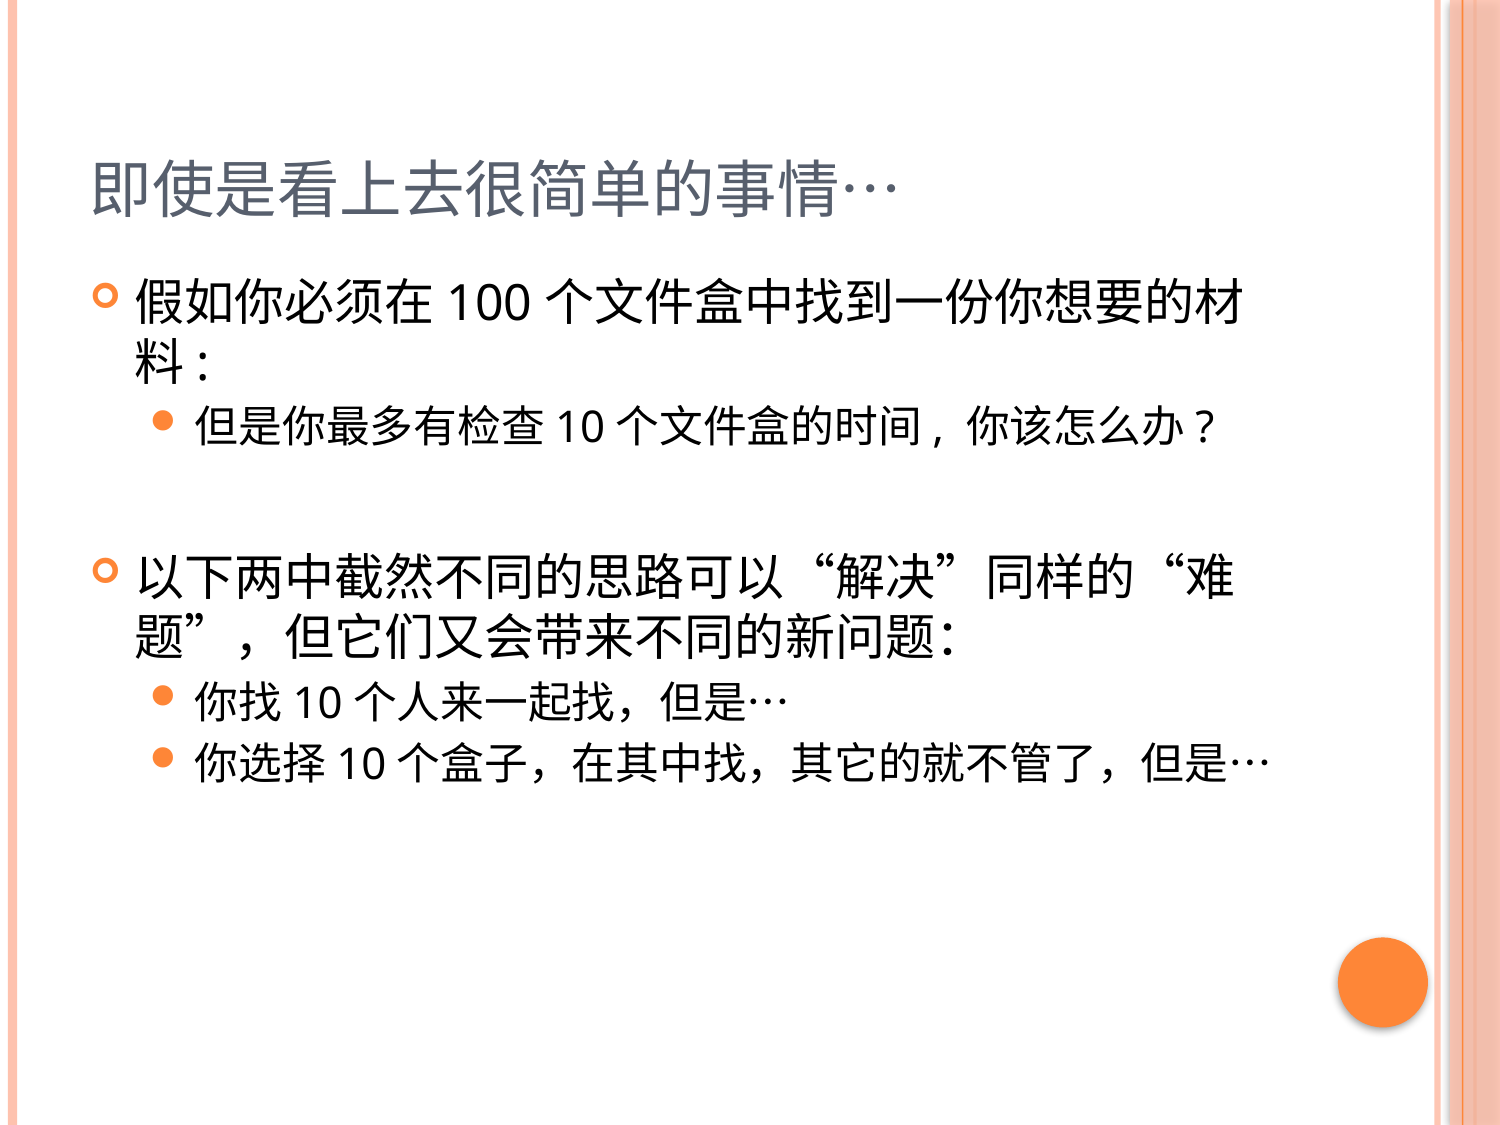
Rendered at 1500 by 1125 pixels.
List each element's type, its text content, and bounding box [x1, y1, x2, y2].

list 假如你必须在100个文件盒中找到一份你想要的材料: 但是你最多有检查10个文件盒的时间, 你该怎么办? 以下两中截然不同的思路可以“解决”同样的“难题”，但它们又会带来不同的新问题： 你找10个人来一起找，但是… 你选择10个盒子，在其中找，其它的就不管了，但是… [75, 262, 1300, 1062]
title 即使是看上去很简单的事情… [75, 45, 1300, 233]
